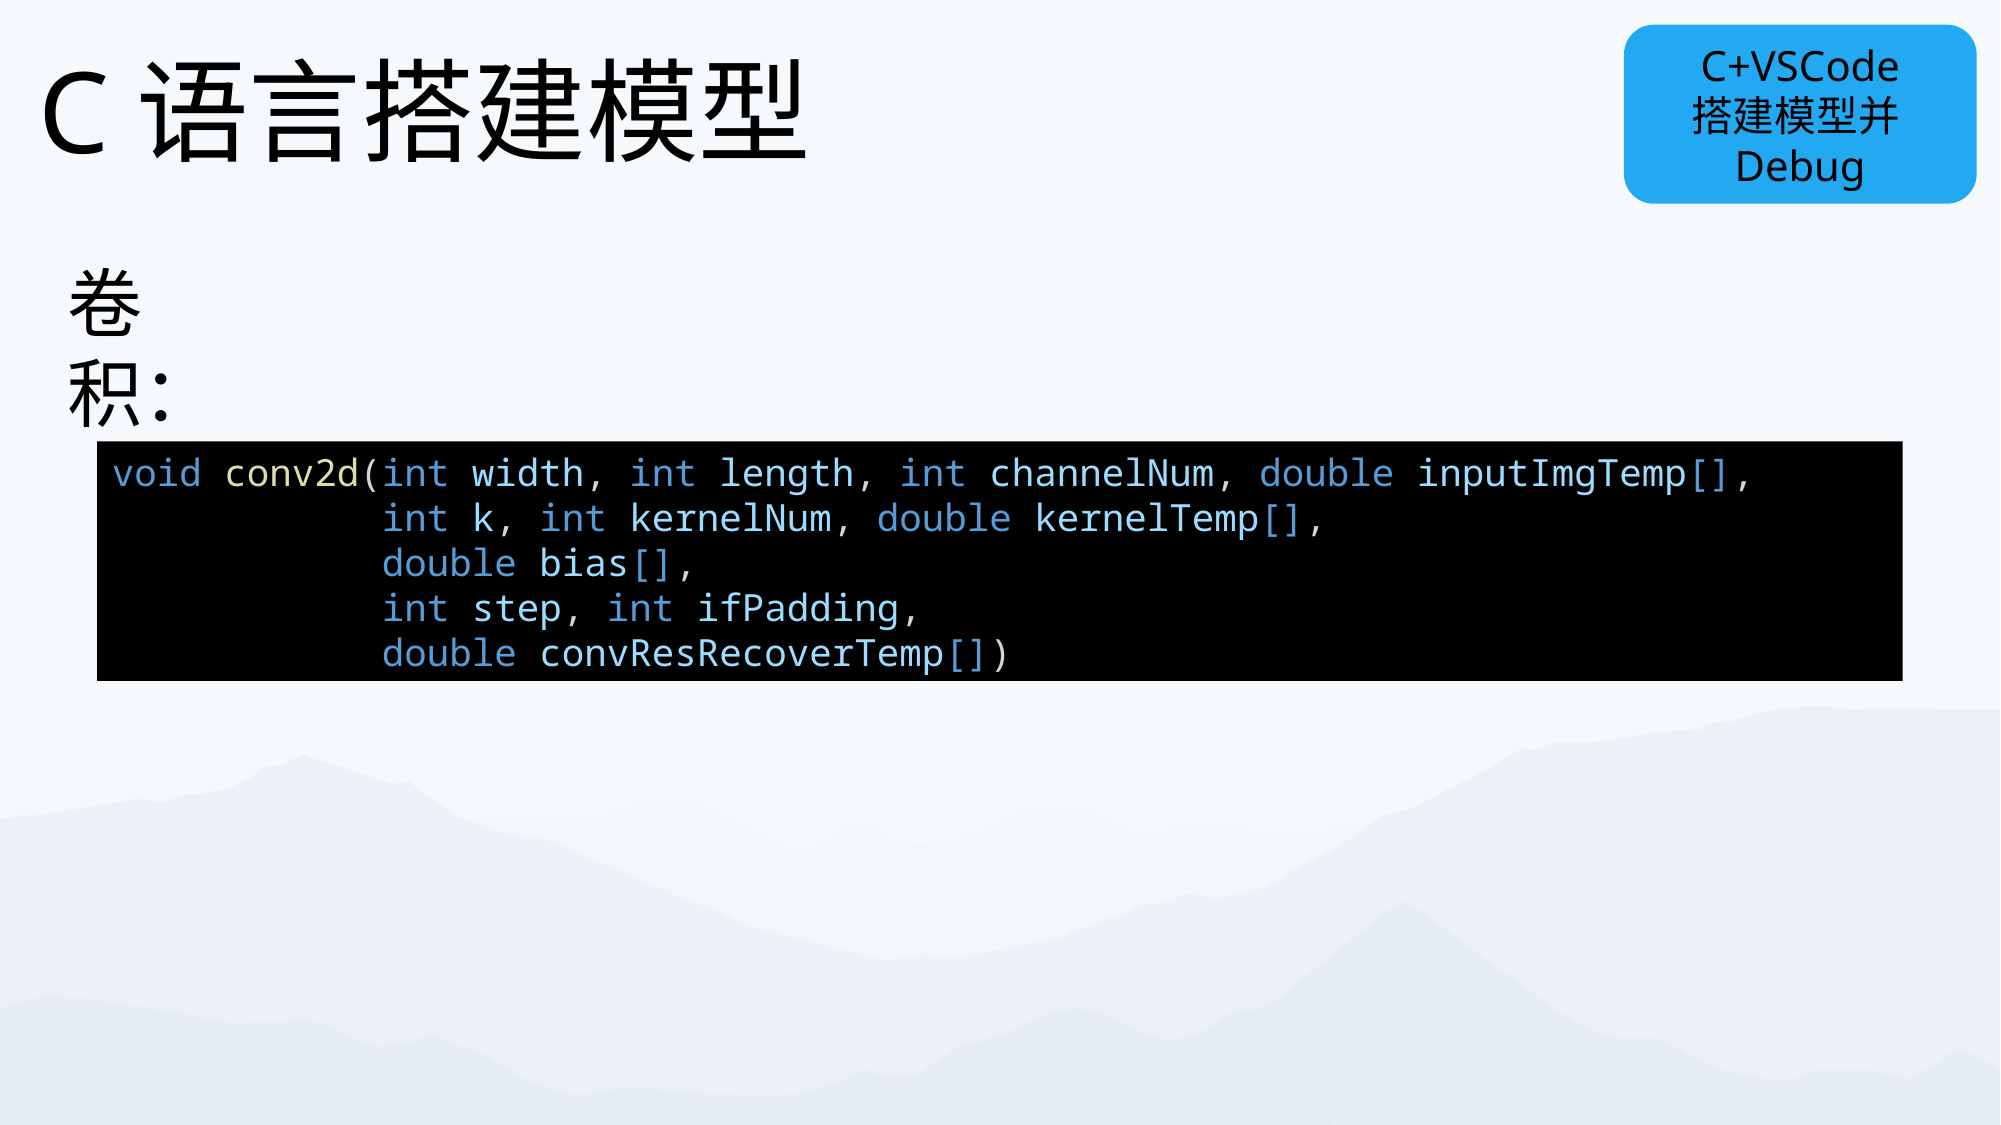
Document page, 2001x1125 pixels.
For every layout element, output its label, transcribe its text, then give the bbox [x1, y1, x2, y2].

text_box [1622, 23, 1978, 205]
text_box C+VSCode 搭建模型并Debug [1670, 32, 1931, 198]
text_box C语言搭建模型 [23, 33, 1220, 183]
text_box void conv2d(int width, int length, int channelNum, double inputImgTemp[], int k, int kernelNum, double kernelTemp[], double bias[], int step, int ifPadding, double convResRecoverTemp[]) [97, 441, 1903, 681]
text_box 卷积： [53, 248, 265, 444]
